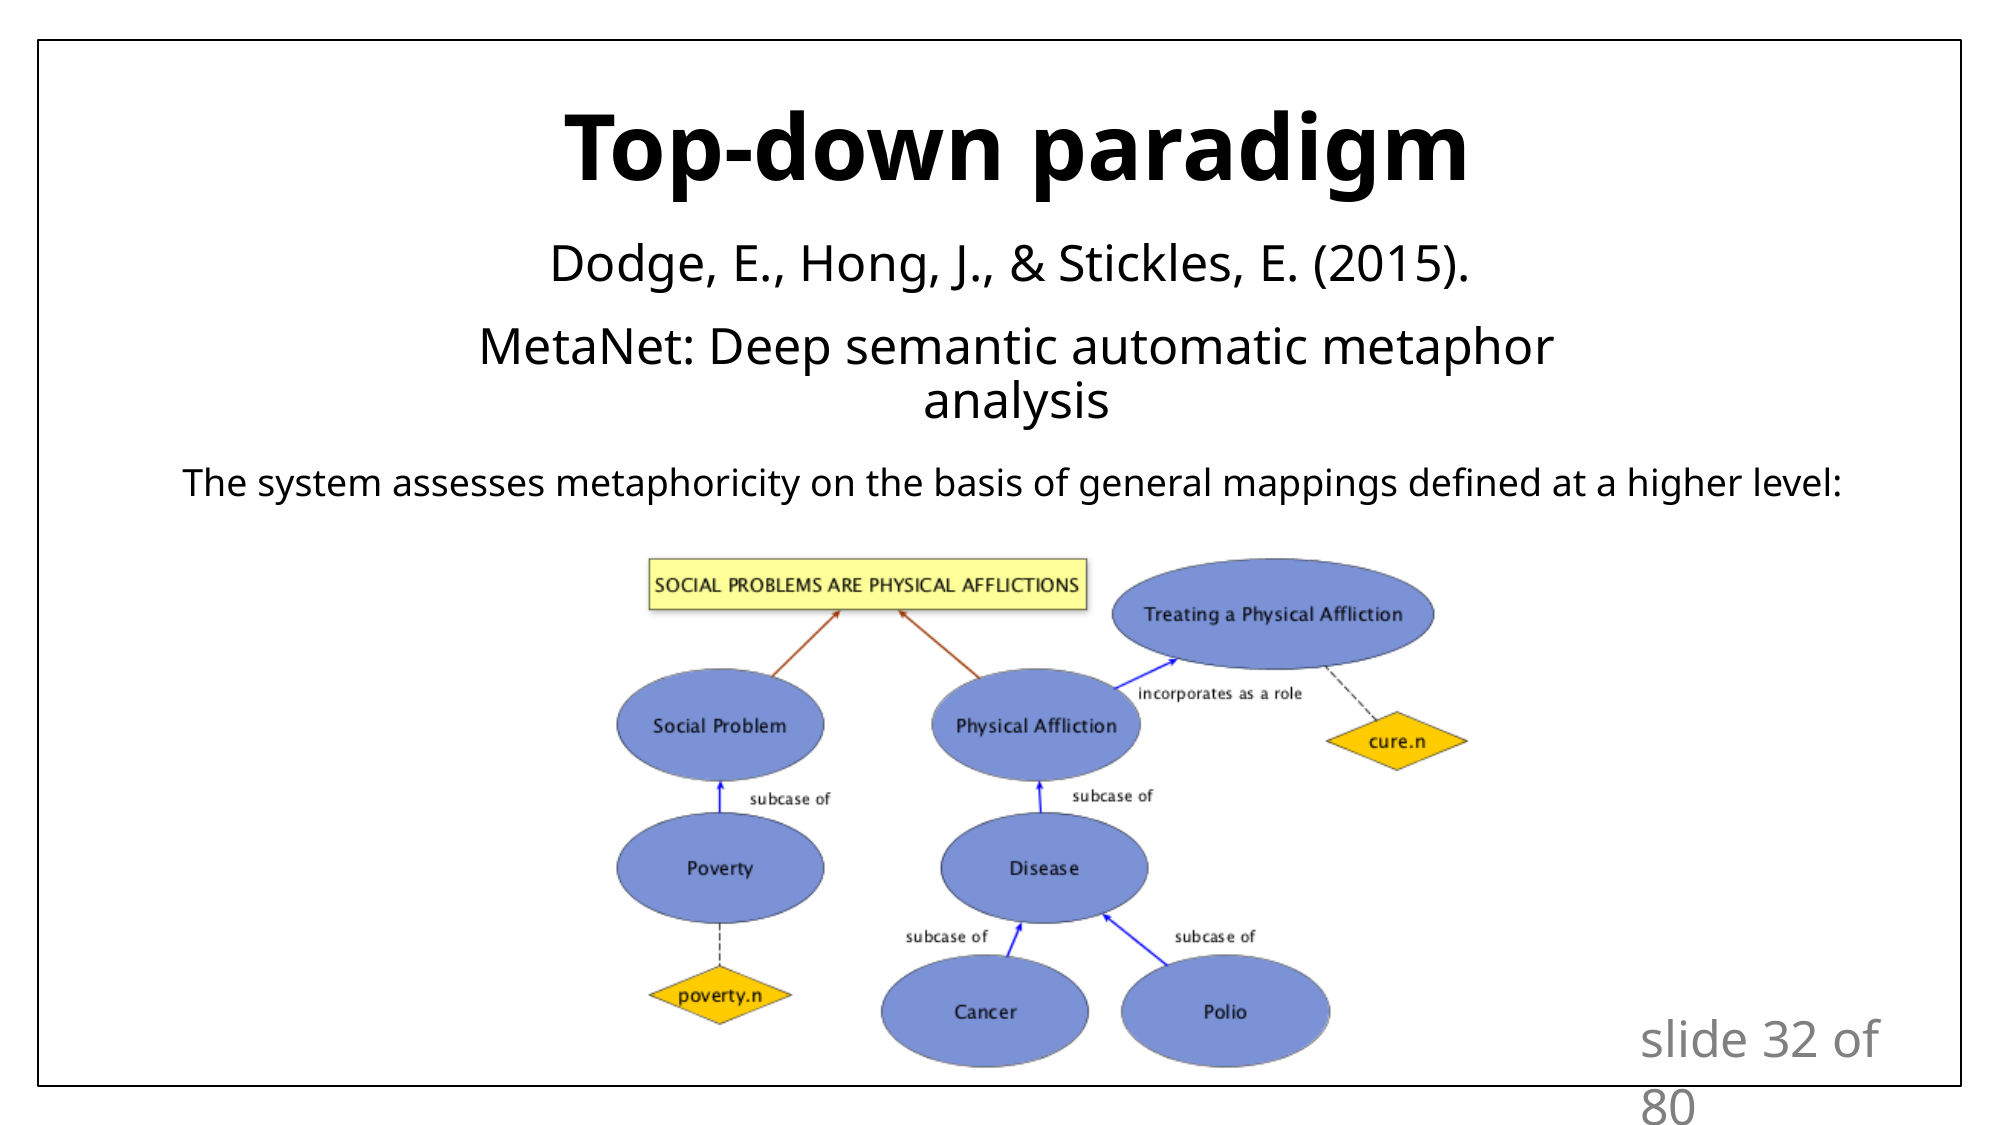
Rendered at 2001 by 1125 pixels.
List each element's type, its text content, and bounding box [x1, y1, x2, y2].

text_box The system assesses metaphoricity on the basis of general mappings defined at a higher level: [136, 451, 1891, 511]
picture [599, 533, 1480, 1075]
list Dodge, E., Hong, J., & Stickles, E. (2015). MetaNet: Deep semantic automatic metaphor analysis [409, 230, 1618, 429]
title Top-down paradigm [548, 71, 1531, 230]
